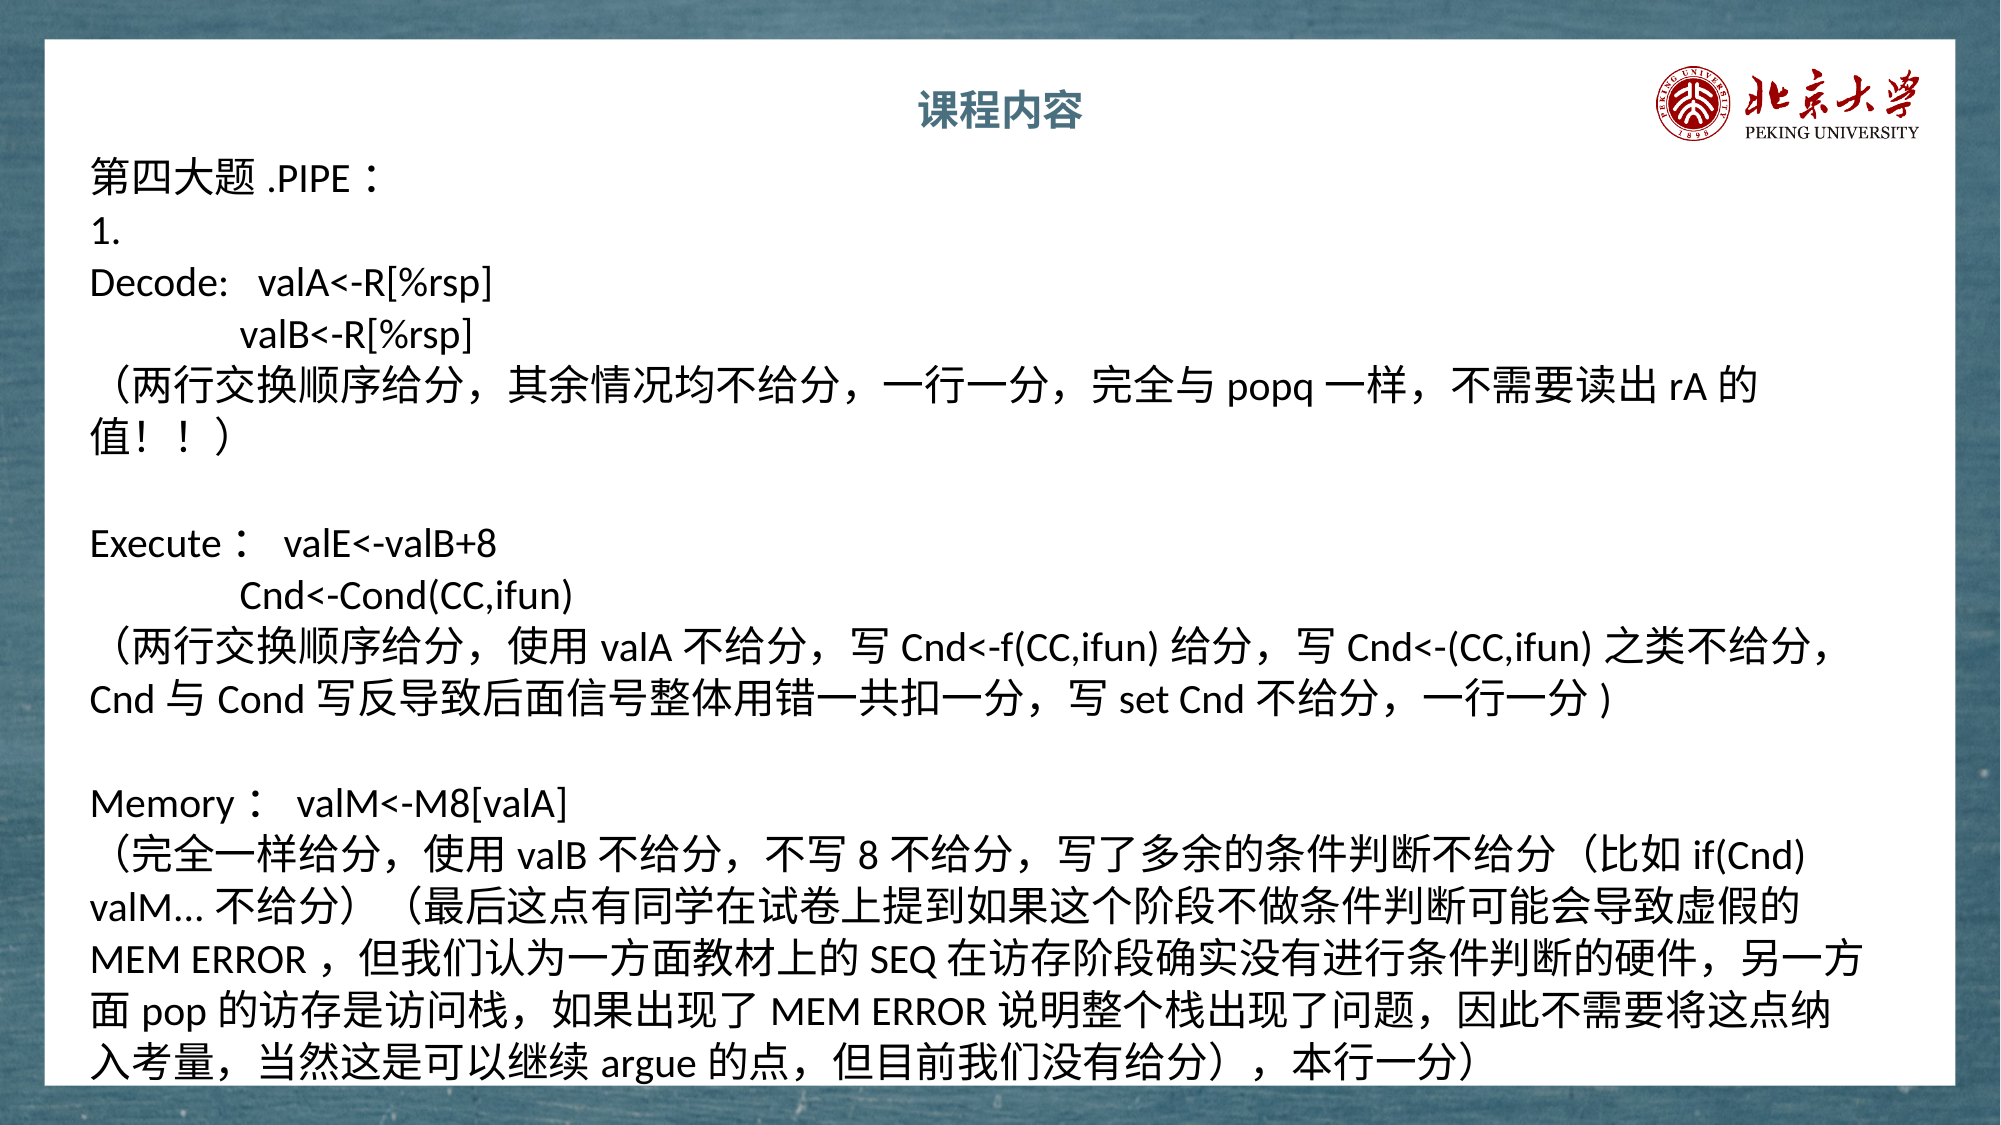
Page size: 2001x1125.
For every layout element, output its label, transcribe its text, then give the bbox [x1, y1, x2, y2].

text_box 第四大题.PIPE： 1. Decode: valA<-R[%rsp] valB<-R[%rsp] （两行交换顺序给分，其余情况均不给分，一行一分，完全与popq一样，不需要读出rA的值！！） Execute：valE<-valB+8 Cnd<-Cond(CC,ifun) （两行交换顺序给分，使用valA不给分，写Cnd<-f(CC,ifun)给分，写Cnd<-(CC,ifun)之类不给分，Cnd与Cond写反导致后面信号整体用错一共扣一分，写set Cnd不给分，一行一分) Memory：valM<-M8[valA] （完全一样给分，使用valB不给分，不写8不给分，写了多余的条件判断不给分（比如if(Cnd) valM...不给分）（最后这点有同学在试卷上提到如果这个阶段不做条件判断可能会导致虚假的MEM ERROR，但我们认为一方面教材上的SEQ在访存阶段确实没有进行条件判断的硬件，另一方面pop的访存是访问栈，如果出现了MEM ERROR说明整个栈出现了问题，因此不需要将这点纳入考量，当然这是可以继续argue的点，但目前我们没有给分），本行一分） [74, 141, 1887, 1094]
text_box [44, 38, 1956, 1087]
text_box 课程内容 [767, 76, 1235, 141]
picture [0, 0, 2001, 1125]
